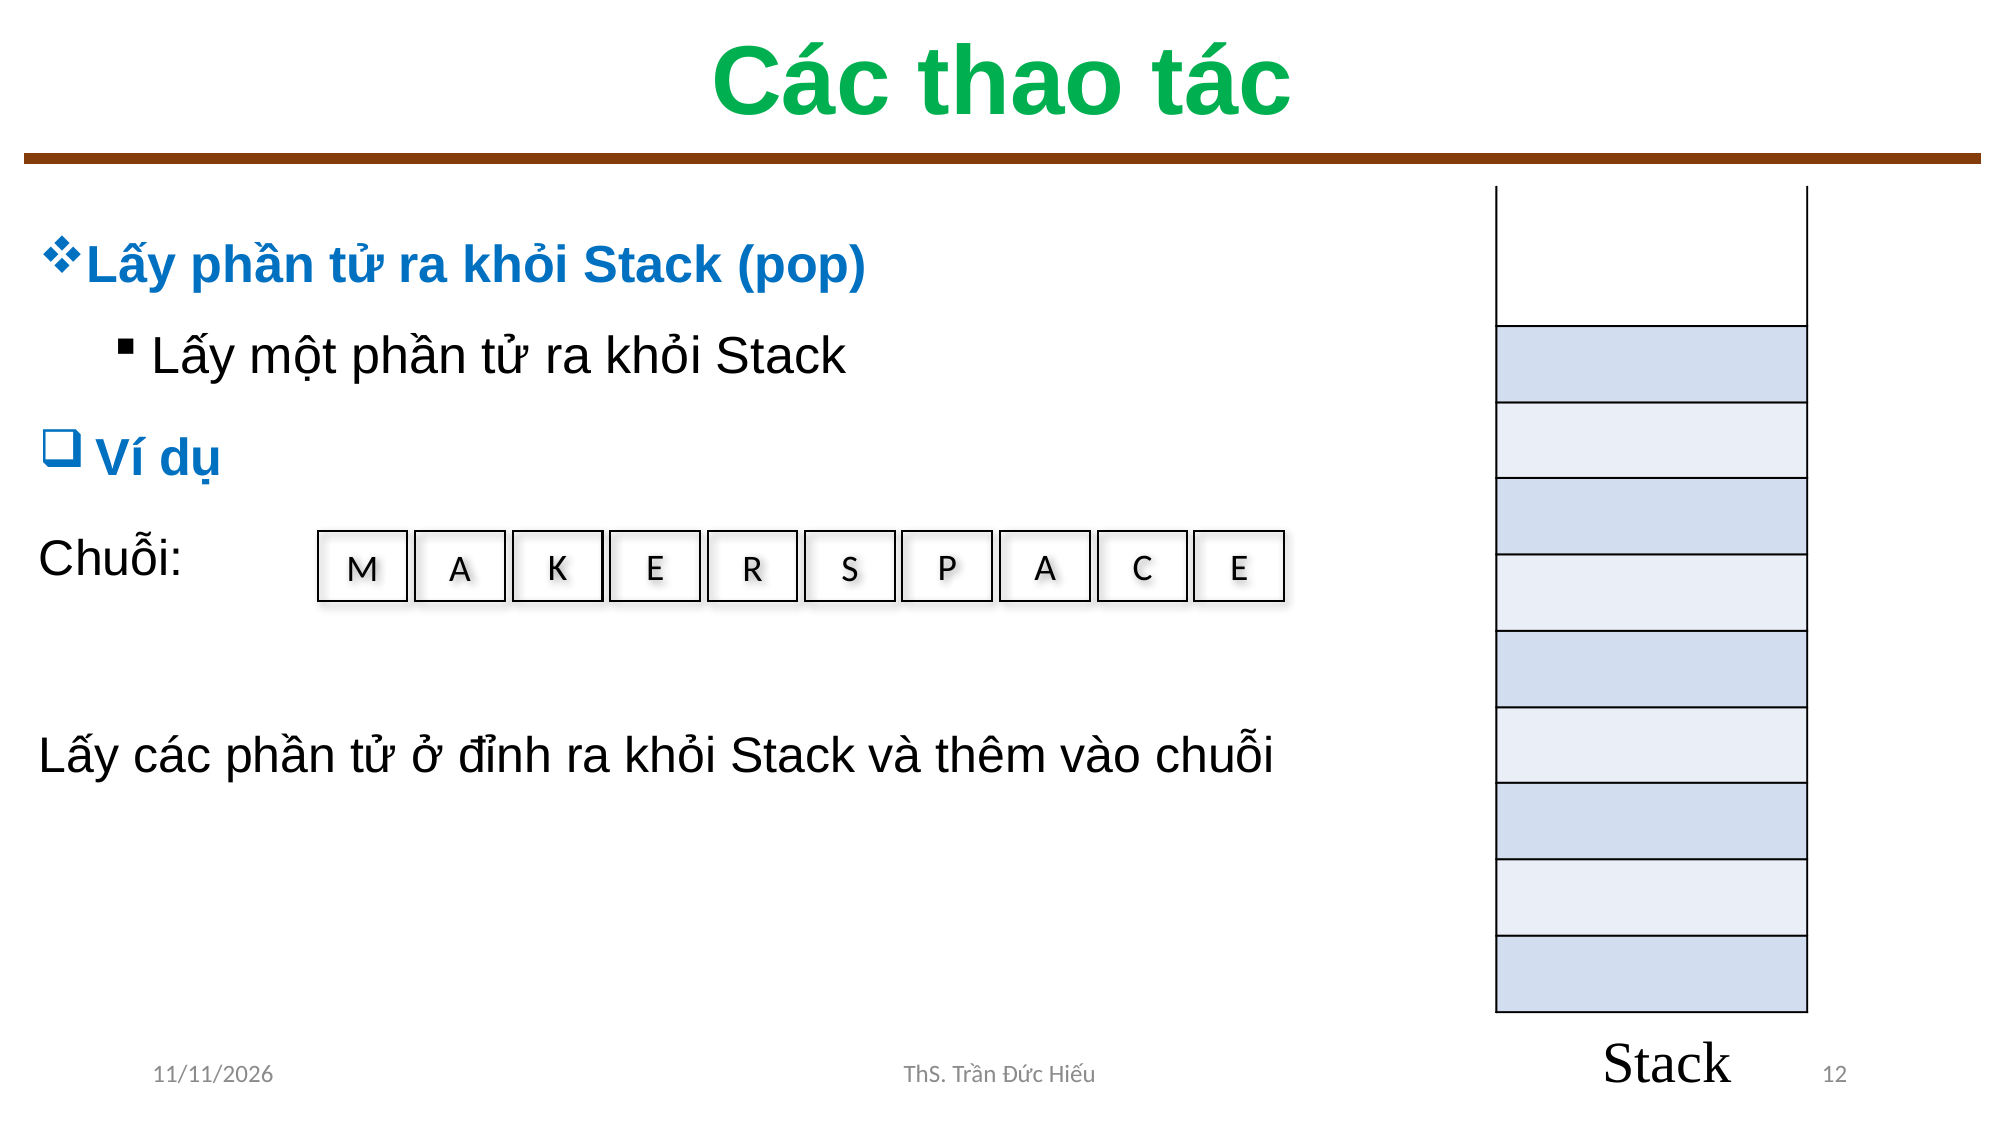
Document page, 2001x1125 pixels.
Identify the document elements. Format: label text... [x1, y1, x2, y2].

text_box E [609, 530, 701, 602]
text_box R [707, 530, 798, 602]
text_box S [804, 530, 896, 602]
text_box C [1097, 530, 1188, 602]
text_box A [999, 530, 1091, 602]
picture [1494, 185, 1809, 1014]
text_box K [512, 530, 604, 602]
title Các thao tác [24, 22, 1982, 144]
text_box Stack [1587, 1016, 1747, 1102]
text_box [317, 531, 1292, 611]
text_box P [901, 530, 993, 602]
text_box E [1193, 530, 1285, 602]
text_box M [317, 530, 408, 602]
list Lấy phần tử ra khỏi Stack (pop) Lấy một phần tử ra khỏi Stack Ví dụ Chuỗi: Lấy các phần tử ở đỉnh ra khỏi Stack và thêm vào chuỗi [24, 204, 1982, 1112]
text_box A [414, 530, 506, 602]
